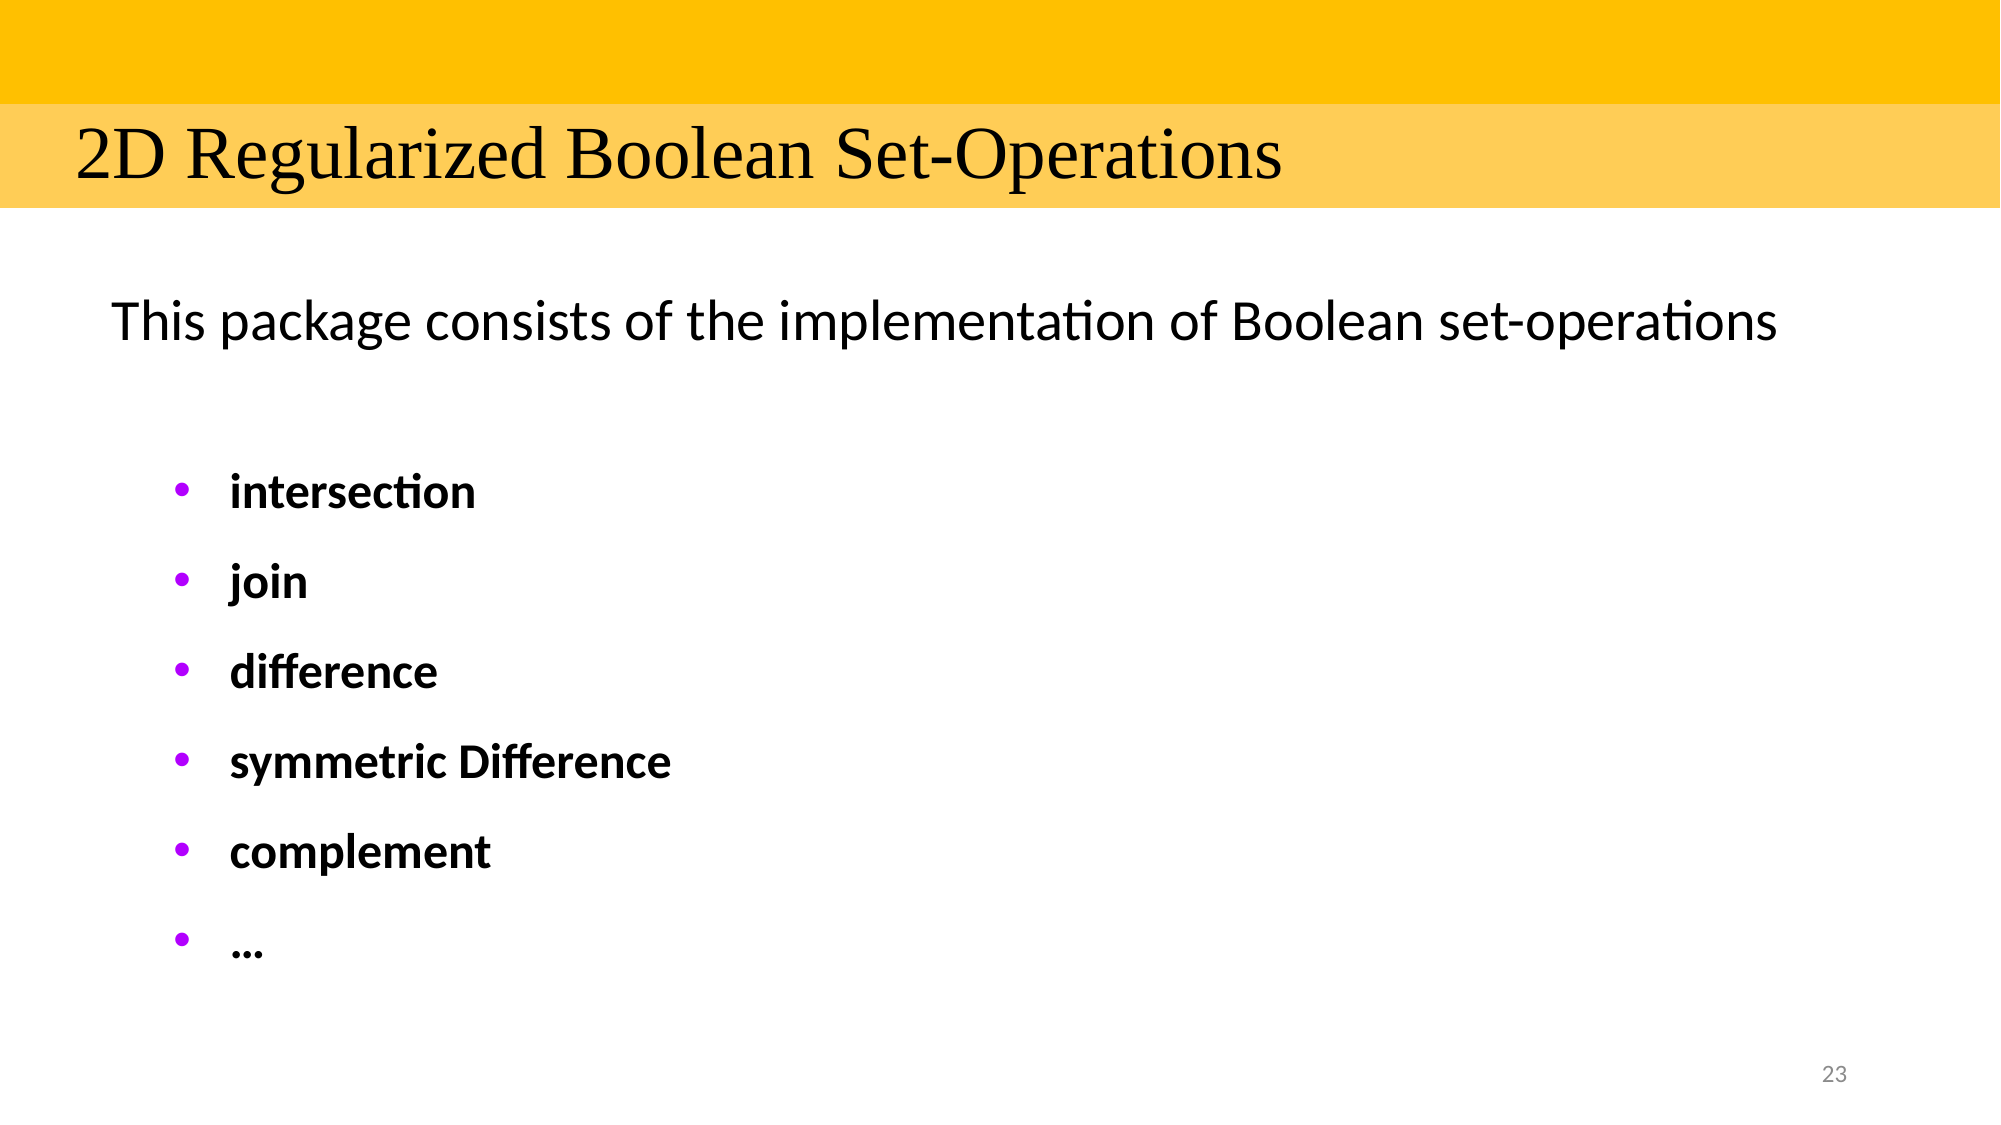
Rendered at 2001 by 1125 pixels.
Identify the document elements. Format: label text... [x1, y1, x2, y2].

table_header [0, 0, 2000, 104]
table_cell 2D Regularized Boolean Set-Operations [0, 104, 2000, 208]
slide_number 23 [1412, 1042, 1863, 1103]
text_box This package consists of the implementation of Boolean set-operations [97, 275, 1880, 360]
text_box intersection join difference symmetric Difference complement … [158, 421, 1638, 977]
